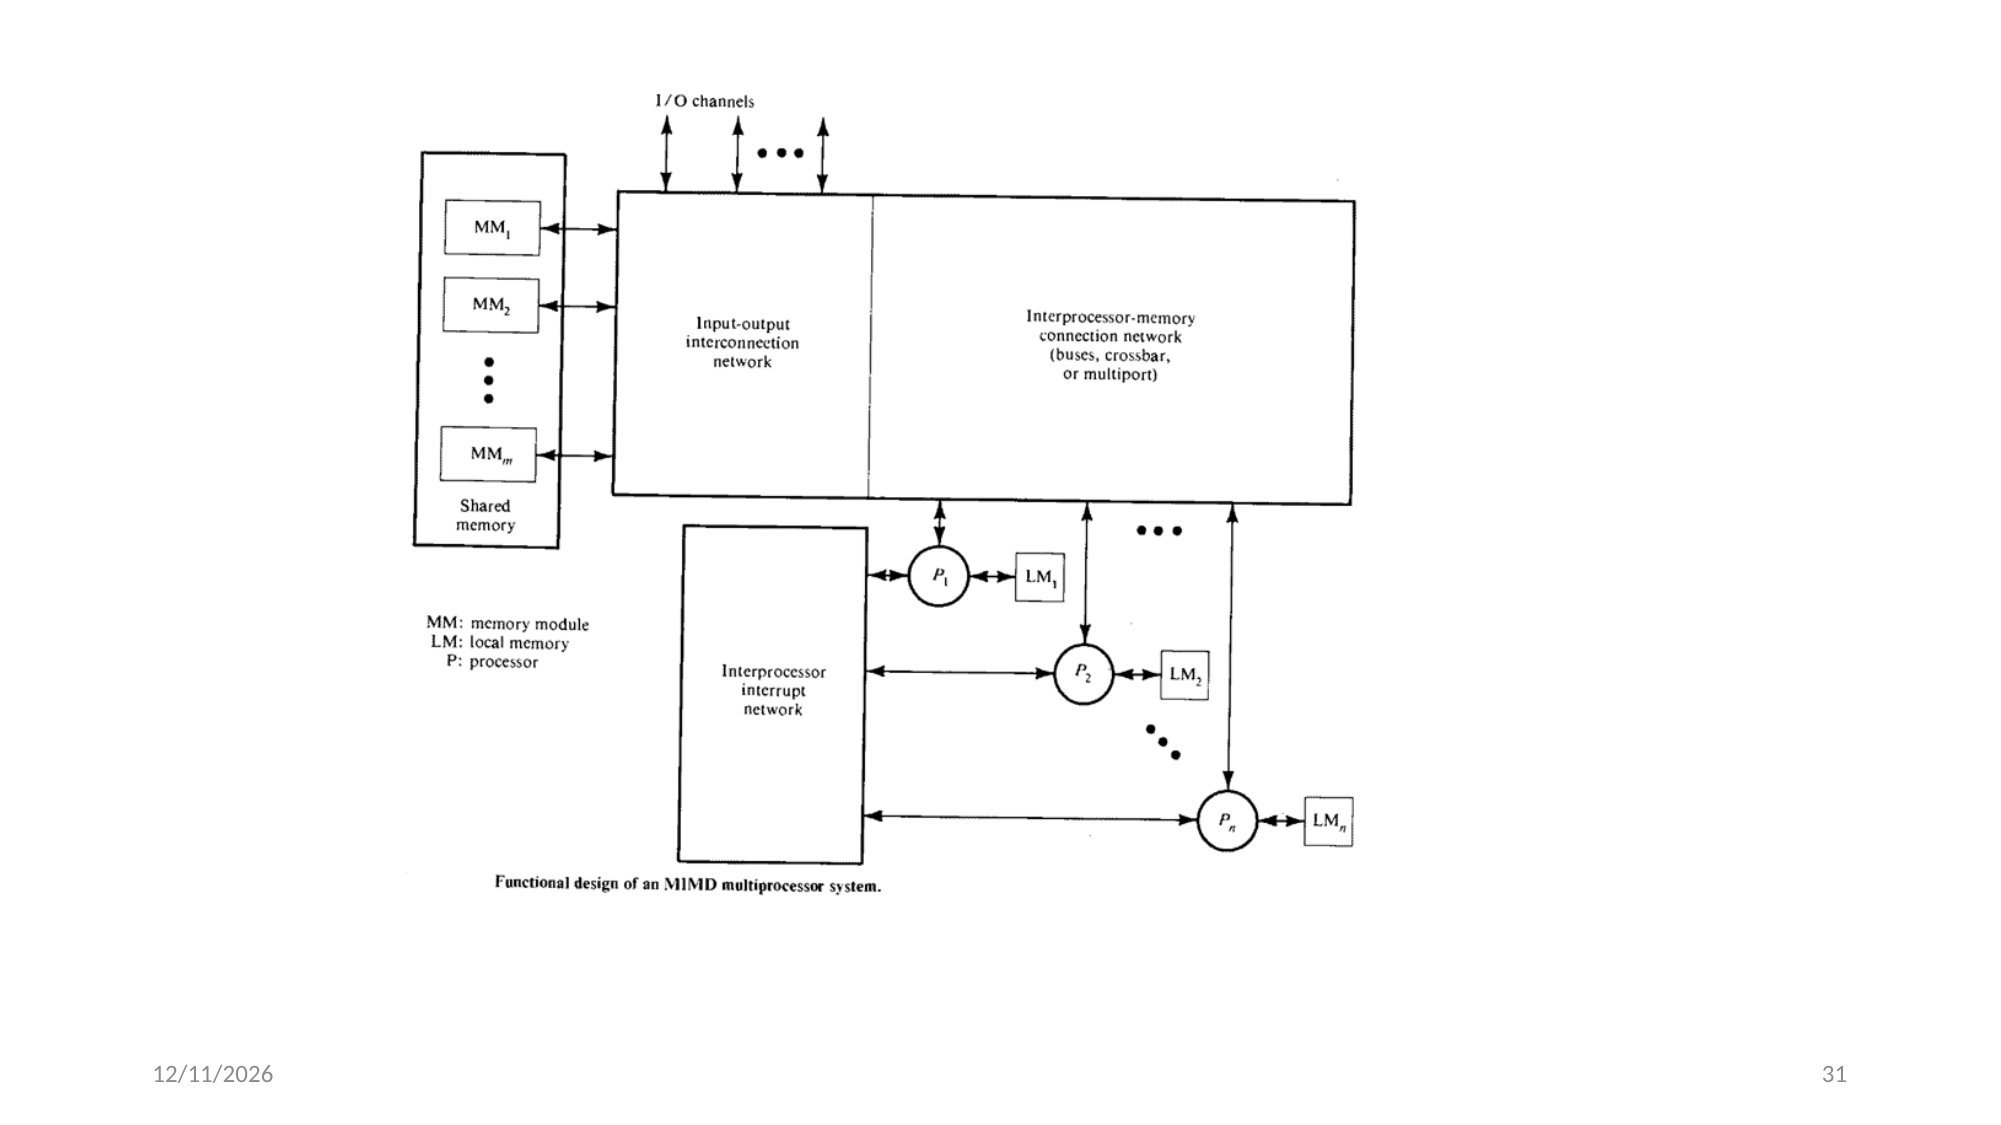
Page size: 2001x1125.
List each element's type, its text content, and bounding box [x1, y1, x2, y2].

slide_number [137, 1042, 588, 1103]
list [278, 87, 1666, 1038]
slide_number 31 [1412, 1042, 1863, 1103]
